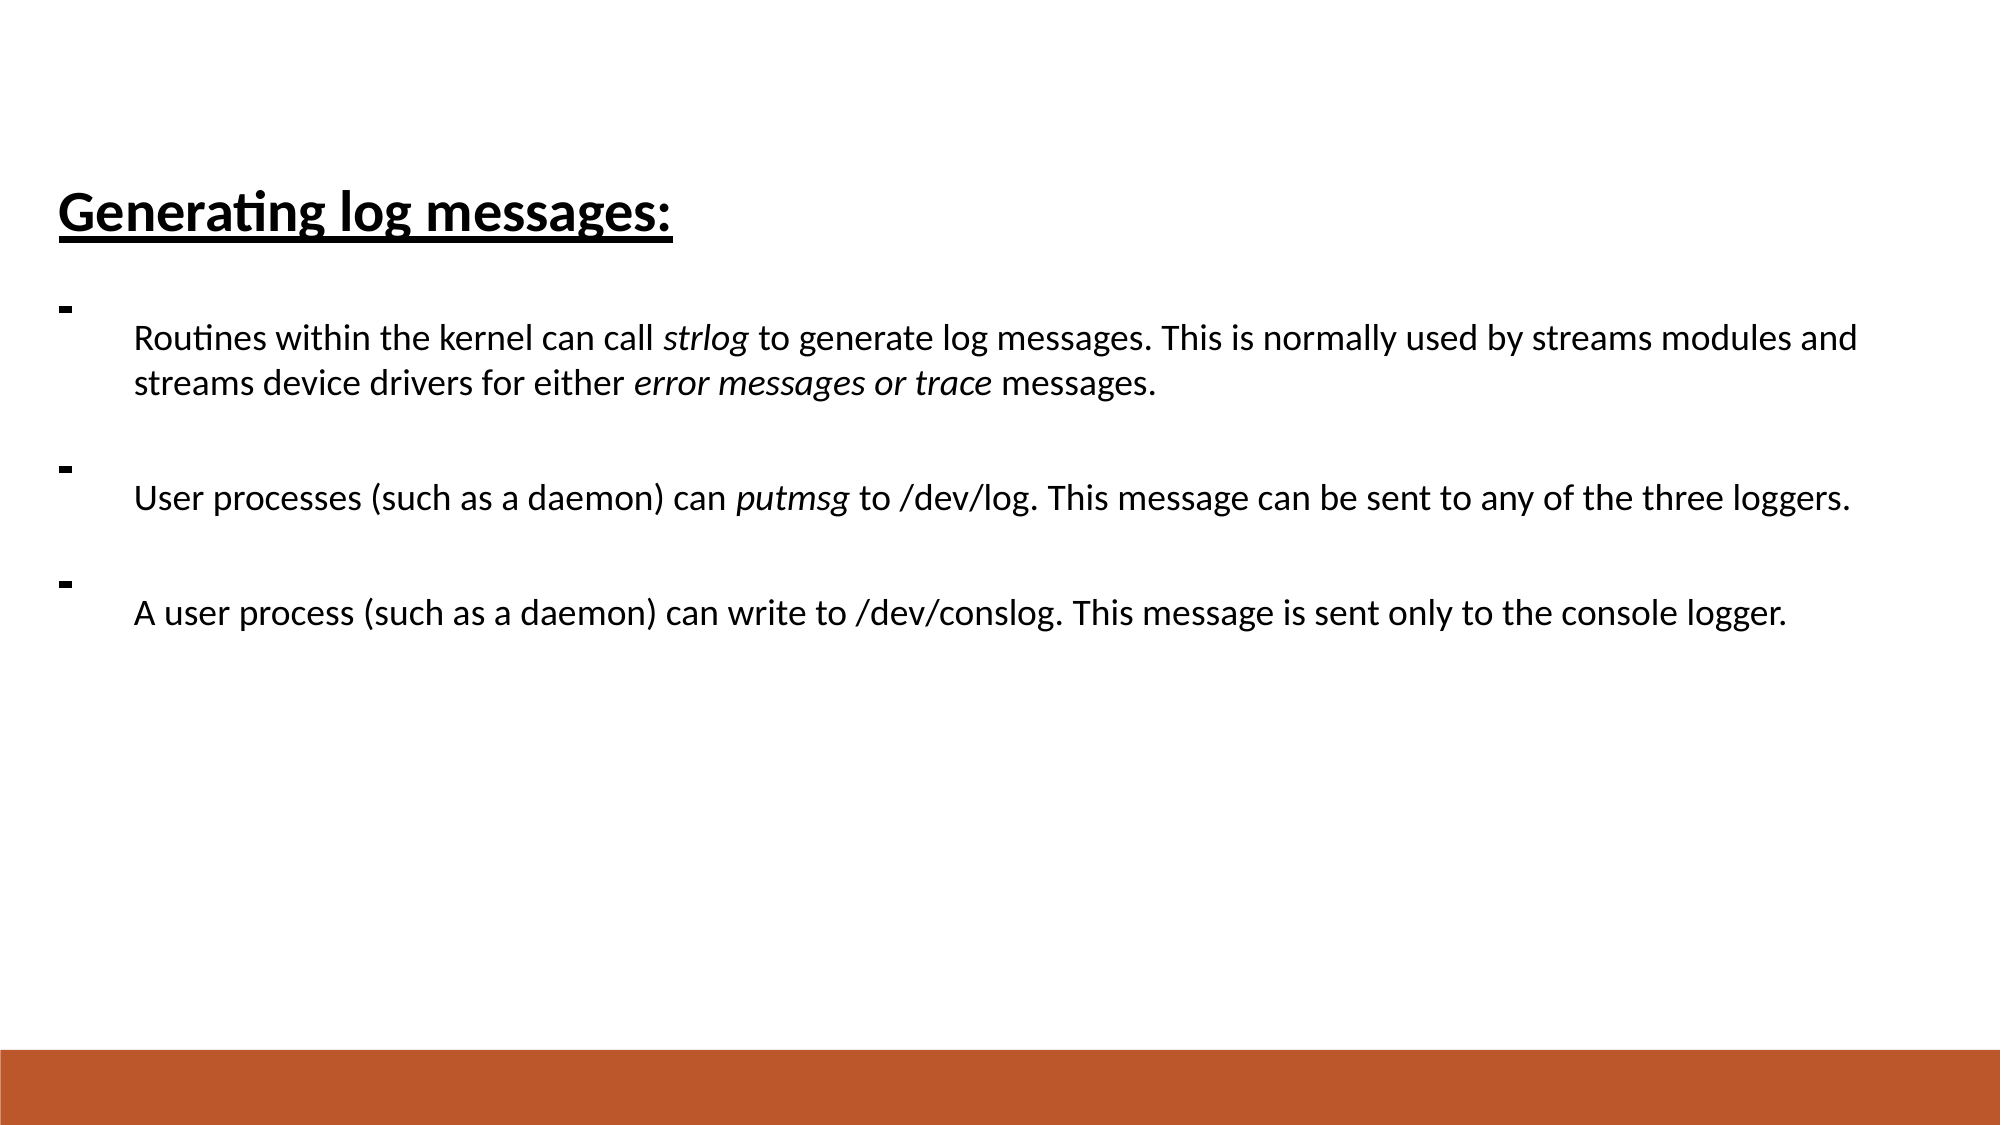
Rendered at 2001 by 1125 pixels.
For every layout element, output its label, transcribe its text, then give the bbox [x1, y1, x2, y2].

list Generating log messages: Routines within the kernel can call strlog to generate log messages. This is normally used by streams modules and streams device drivers for either error messages or trace messages. User processes (such as a daemon) can putmsg to /dev/log. This message can be sent to any of the three loggers. A user process (such as a daemon) can write to /dev/conslog. This message is sent only to the console logger. [59, 173, 1941, 709]
